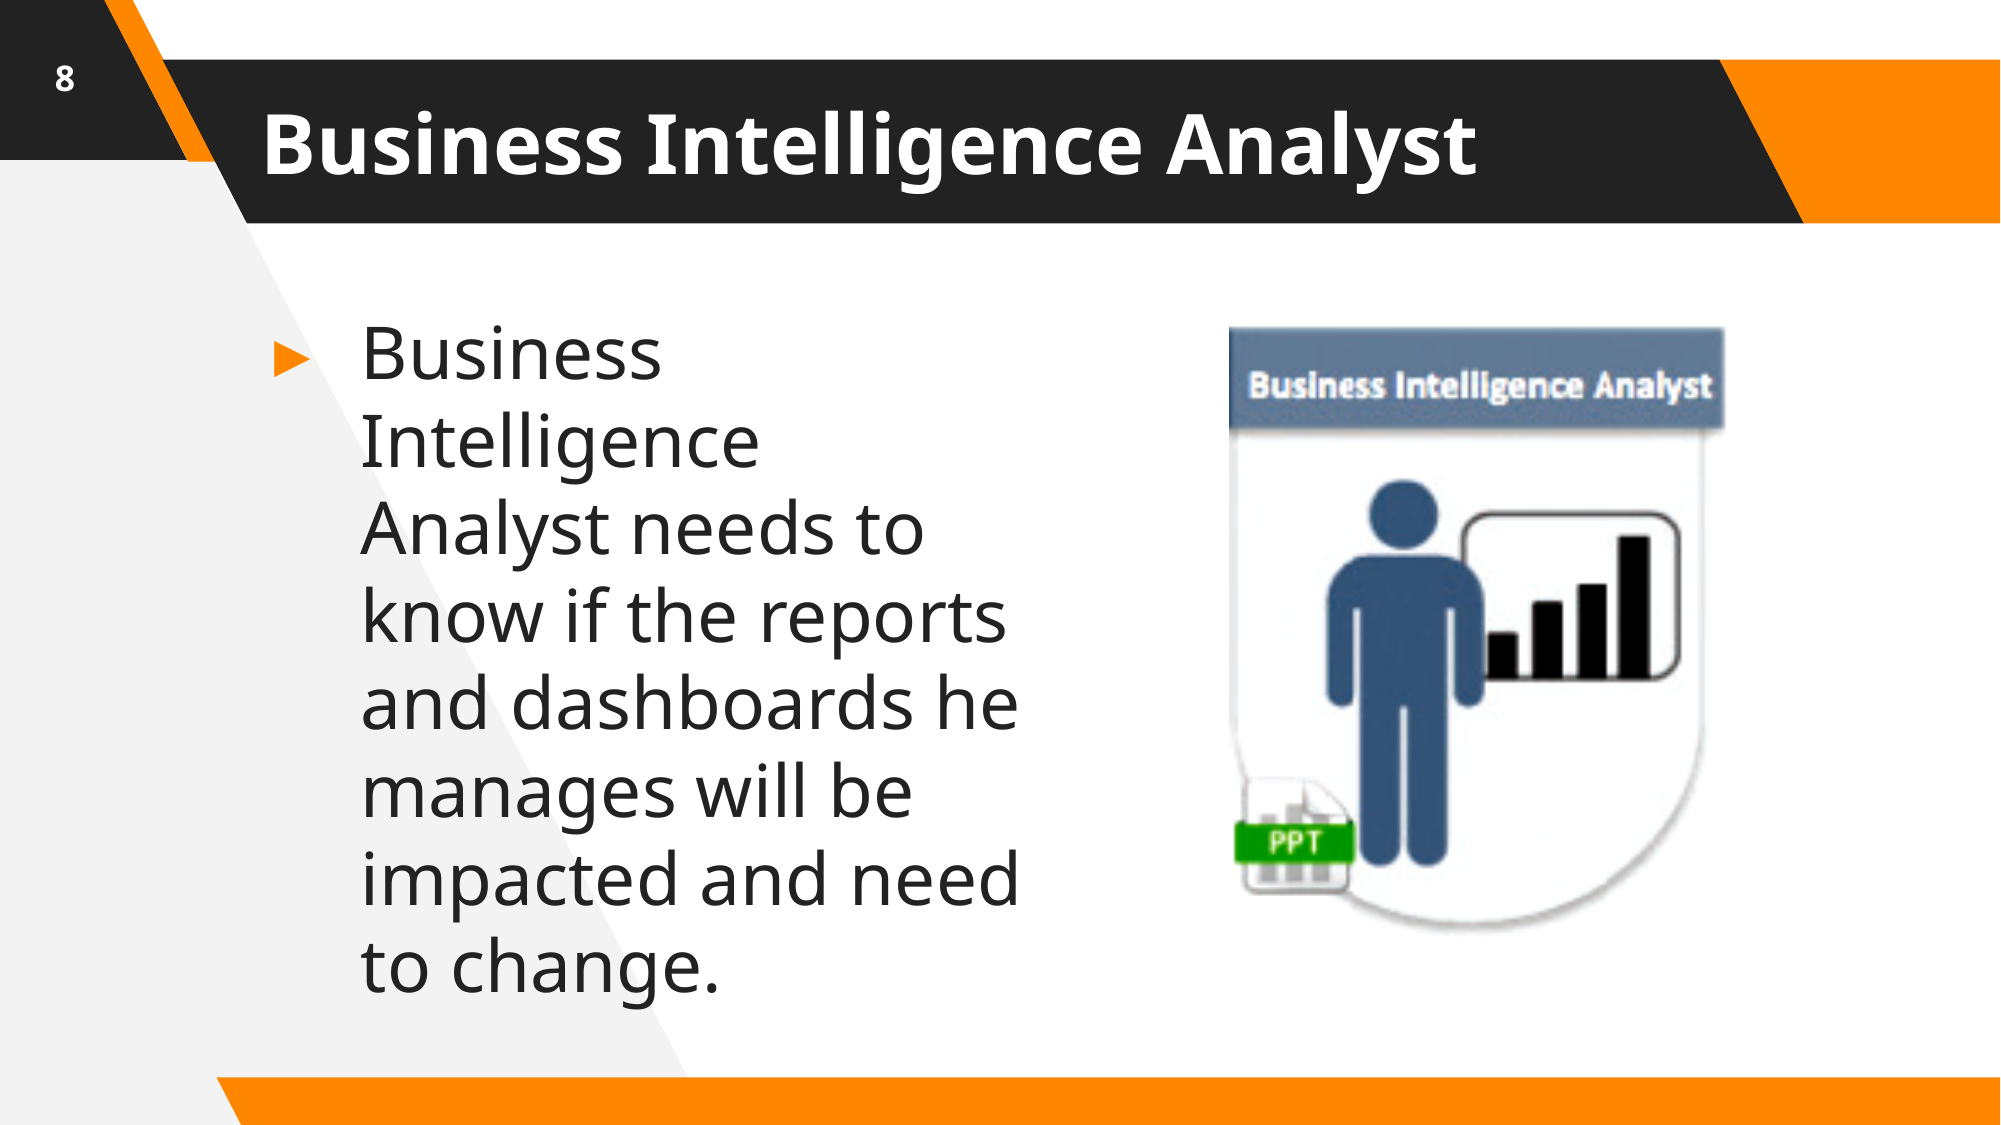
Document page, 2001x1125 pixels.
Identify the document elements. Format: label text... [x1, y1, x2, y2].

picture [1229, 324, 1733, 940]
slide_number 8 [0, 0, 131, 160]
title Business Intelligence Analyst [240, 59, 1898, 224]
list Business Intelligence Analyst needs to know if the reports and dashboards he manages will be impacted and need to change. [240, 286, 1047, 1061]
